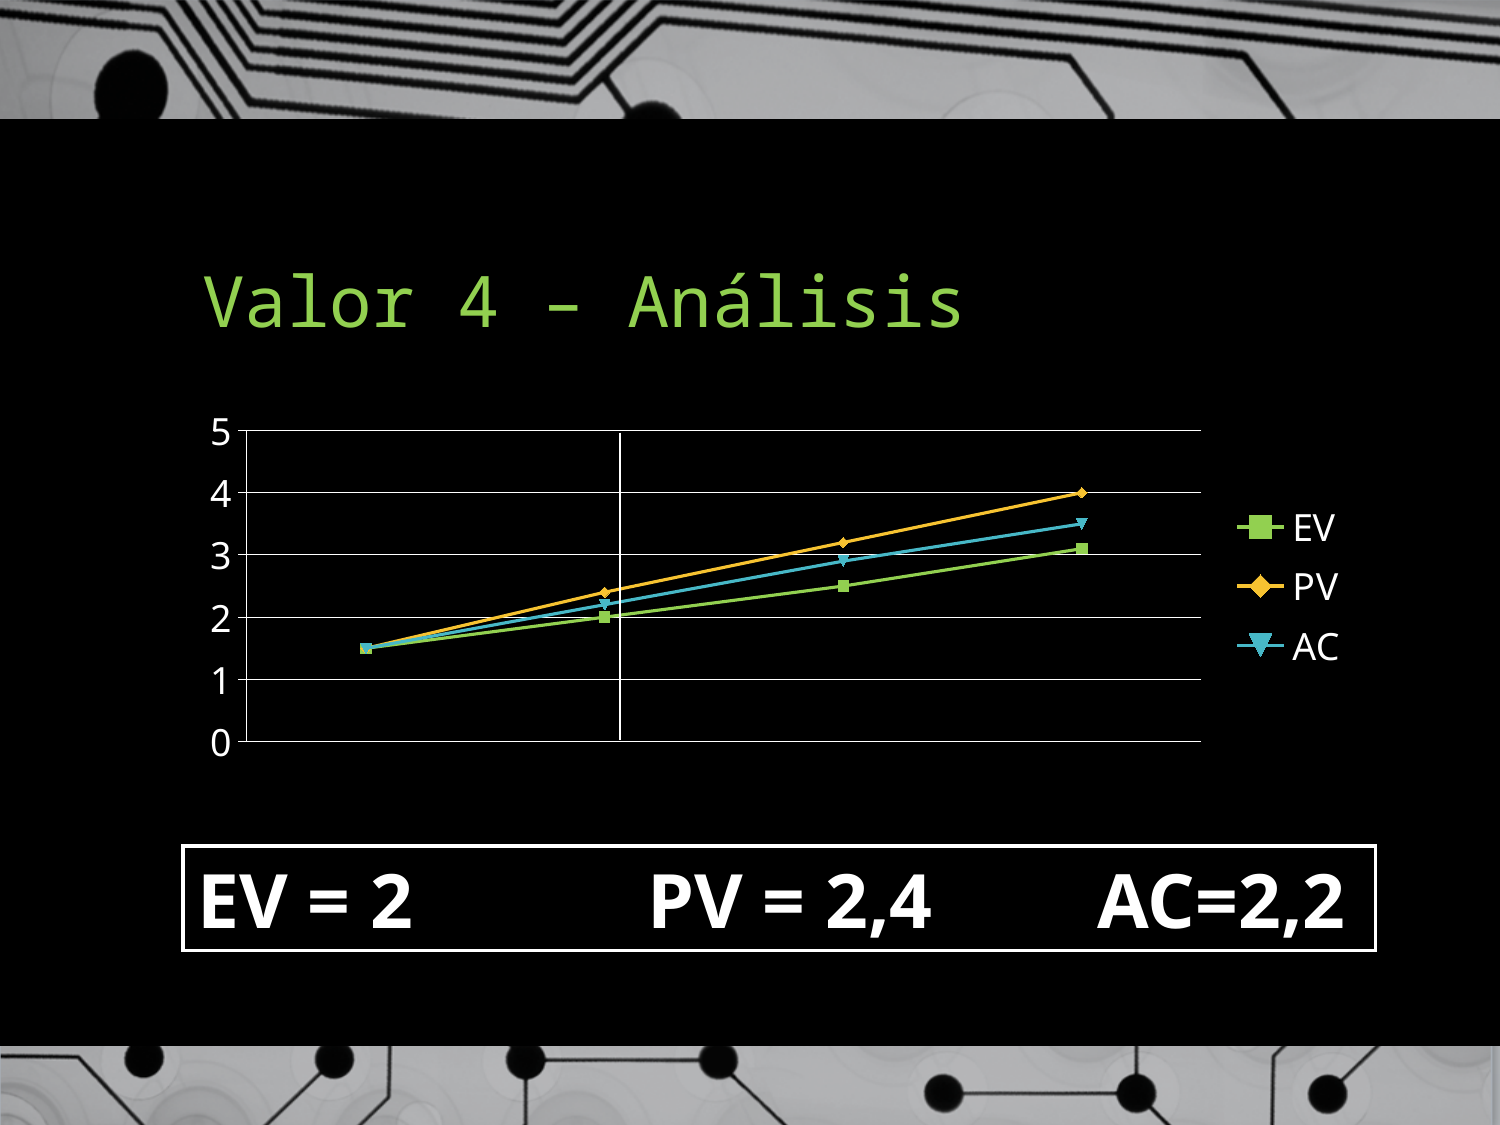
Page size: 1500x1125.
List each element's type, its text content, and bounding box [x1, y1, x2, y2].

chart [186, 397, 1365, 776]
picture [0, 1046, 1500, 1125]
text_box EV = 2 PV = 2,4 AC=2,2 [181, 844, 1377, 952]
picture [0, 0, 1500, 119]
title Valor 4 – Análisis [187, 206, 1313, 350]
